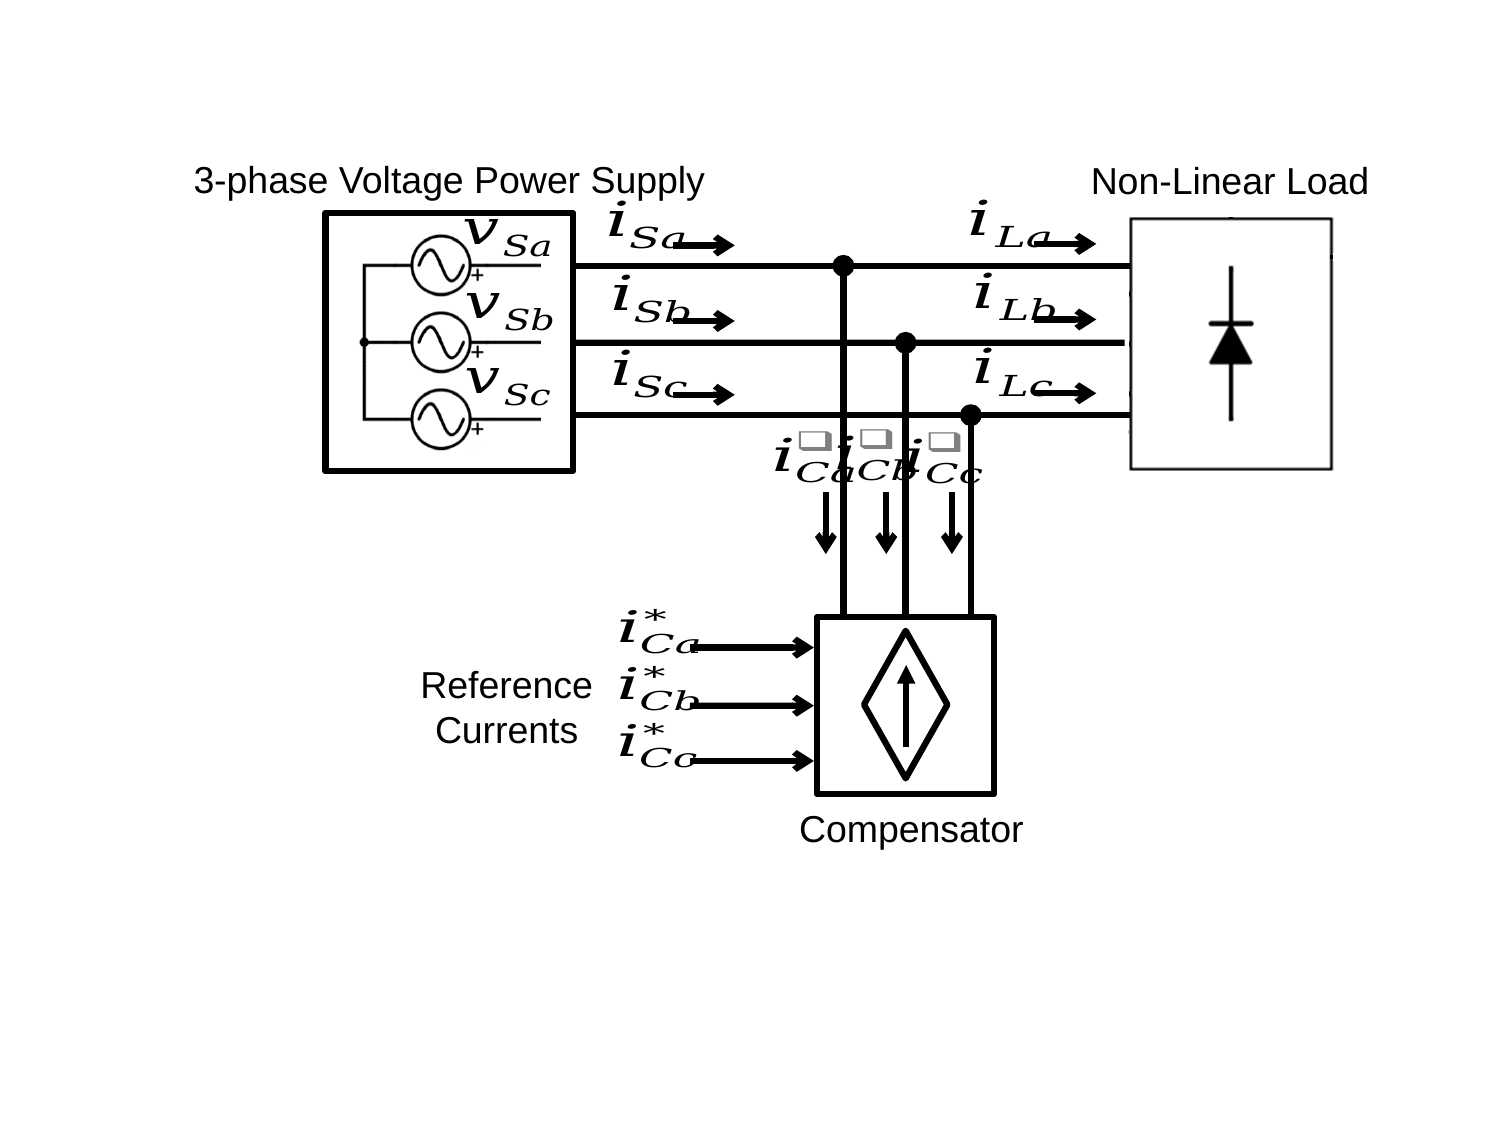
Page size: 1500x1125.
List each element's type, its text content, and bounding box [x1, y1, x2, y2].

text_box Compensator [760, 797, 1062, 858]
text_box [323, 211, 575, 473]
text_box [862, 628, 950, 781]
text_box [895, 331, 917, 341]
text_box Reference Currents [398, 653, 616, 759]
text_box Non-Linear Load [1047, 149, 1413, 210]
text_box [960, 404, 982, 414]
text_box [815, 615, 996, 796]
text_box [832, 254, 855, 265]
picture [357, 232, 542, 452]
text_box 3-phase Voltage Power Supply [176, 148, 723, 209]
picture [1124, 213, 1336, 473]
